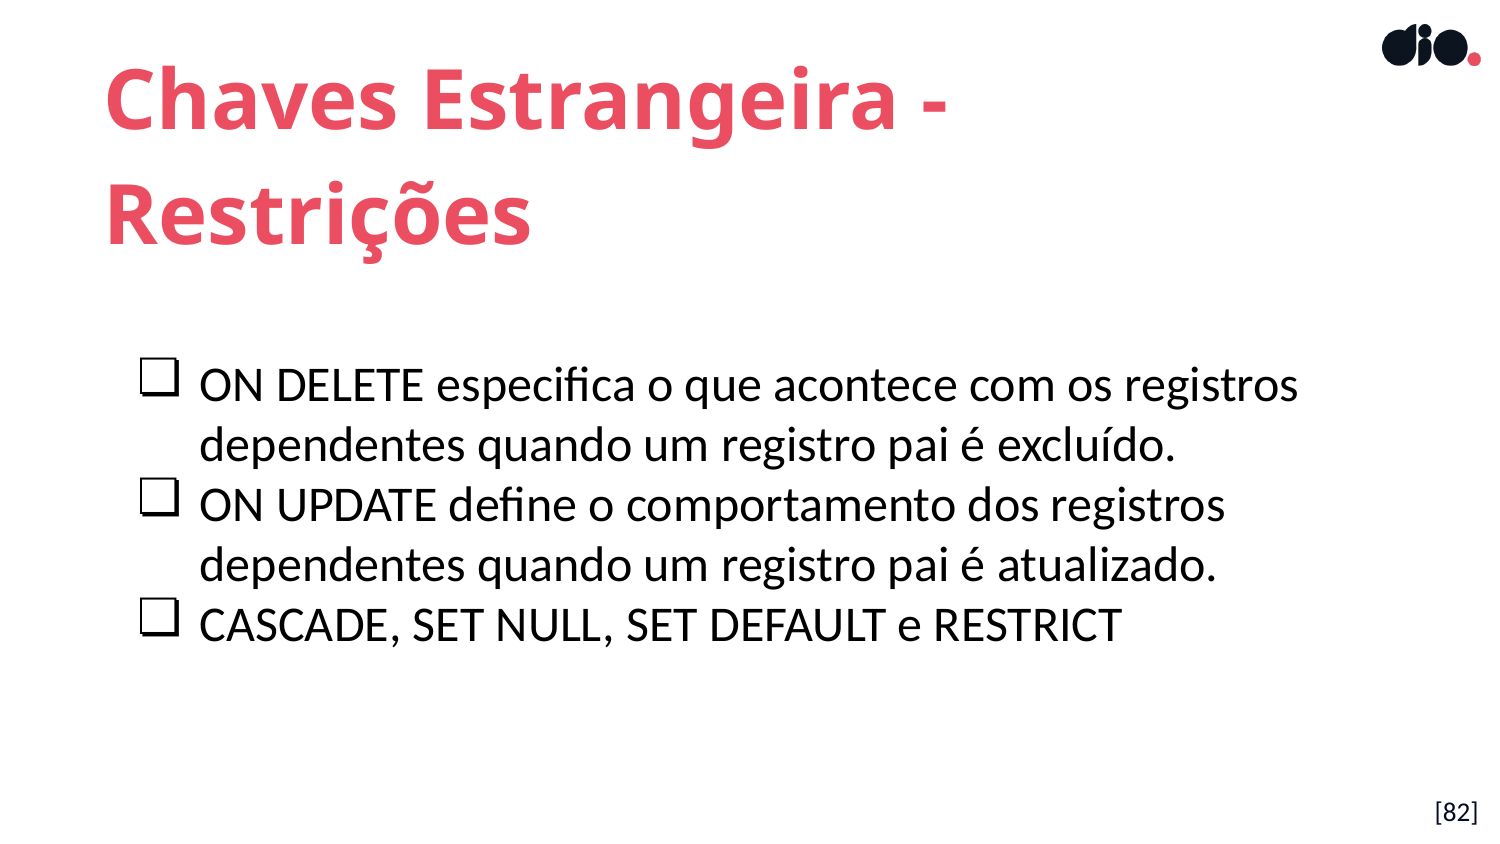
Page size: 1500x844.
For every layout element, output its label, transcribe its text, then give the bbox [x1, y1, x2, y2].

picture [1382, 24, 1481, 67]
text_box Chaves Estrangeira - Restrições [88, 76, 1404, 216]
text_box ON DELETE especifica o que acontece com os registros dependentes quando um registro pai é excluído. ON UPDATE define o comportamento dos registros dependentes quando um registro pai é atualizado. CASCADE, SET NULL, SET DEFAULT e RESTRICT [109, 239, 1425, 804]
slide_number [82] [1403, 779, 1494, 844]
